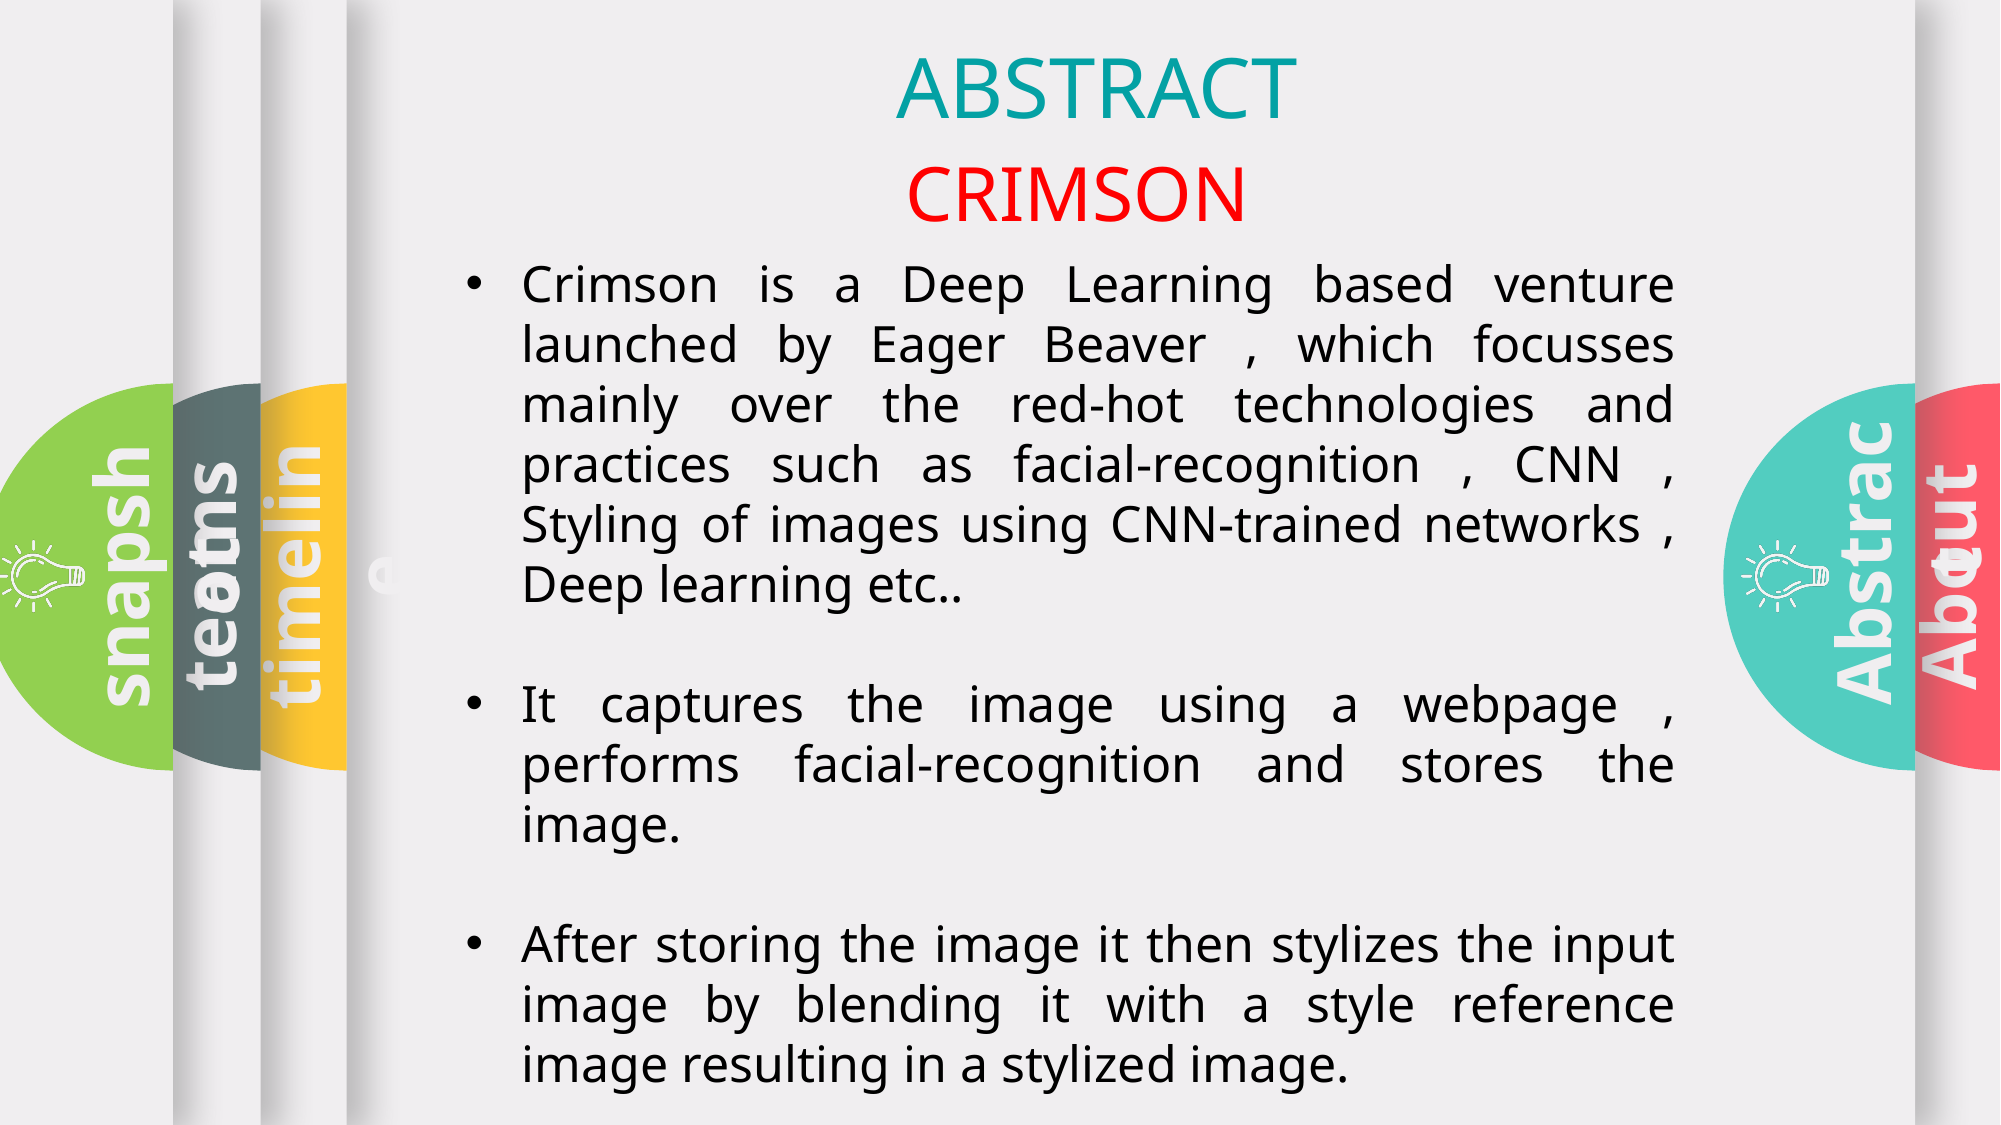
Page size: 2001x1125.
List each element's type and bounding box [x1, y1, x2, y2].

text_box [173, 0, 261, 1125]
text_box [347, 0, 1916, 1125]
text_box [1916, 0, 2000, 1125]
text_box [261, 0, 347, 1125]
text_box [0, 0, 173, 1125]
text_box [450, 28, 1692, 988]
